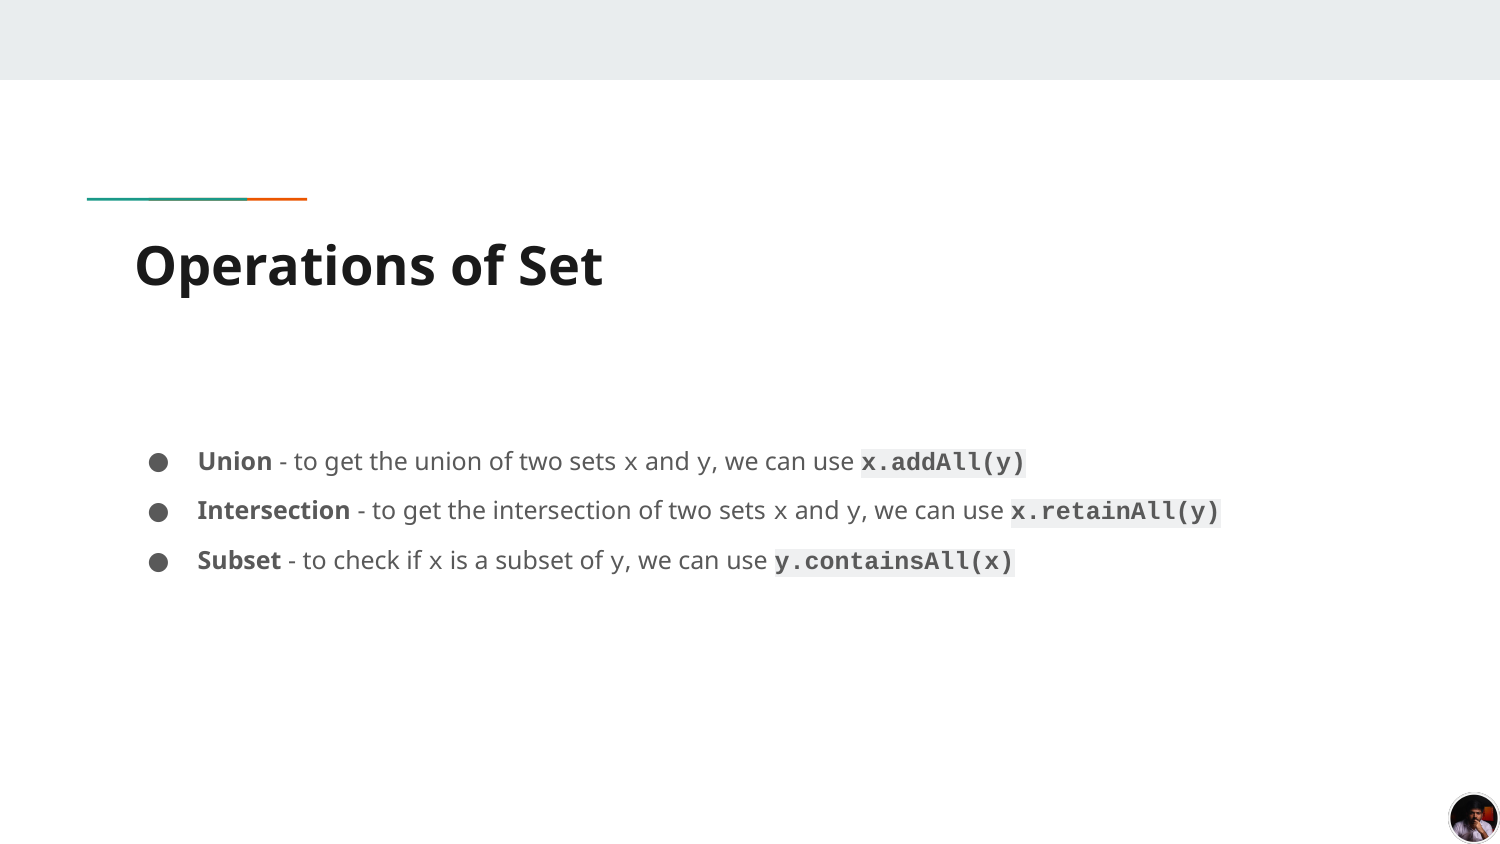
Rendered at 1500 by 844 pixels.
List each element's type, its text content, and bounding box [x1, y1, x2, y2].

text_box Union - to get the union of two sets x and y, we can use x.addAll(y) Intersection - to get the intersection of two sets x and y, we can use x.retainAll(y) Subset - to check if x is a subset of y, we can use y.containsAll(x) [107, 283, 1397, 785]
title Operations of Set [119, 216, 1381, 283]
picture [1448, 792, 1500, 844]
